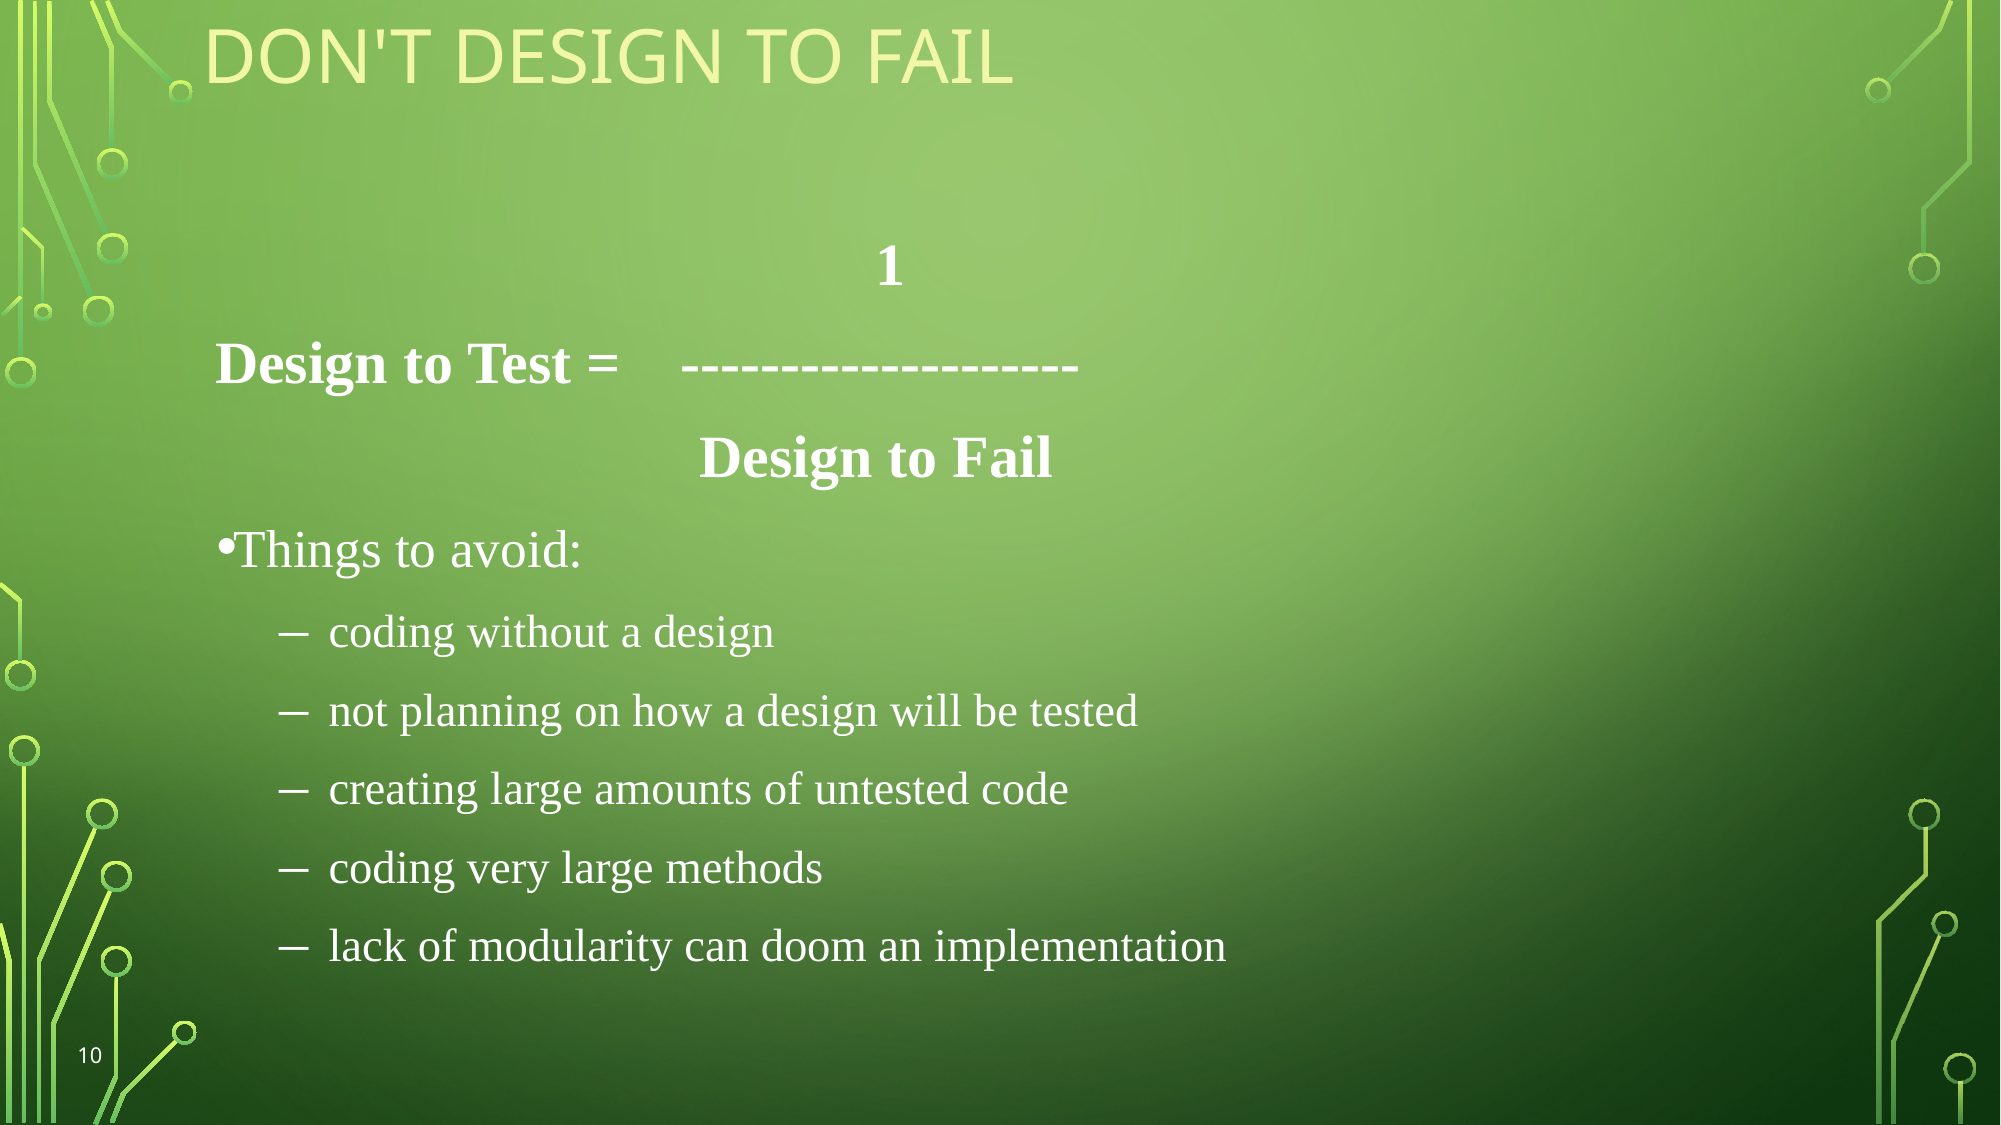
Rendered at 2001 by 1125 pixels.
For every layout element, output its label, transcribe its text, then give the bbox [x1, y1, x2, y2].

list 1 Design to Test = -------------------- Design to Fail Things to avoid: coding without a design not planning on how a design will be tested creating large amounts of untested code coding very large methods lack of modularity can doom an implementation [200, 203, 1900, 988]
title Don't Design to Fail [187, 0, 1813, 119]
slide_number 10 [31, 1018, 132, 1094]
